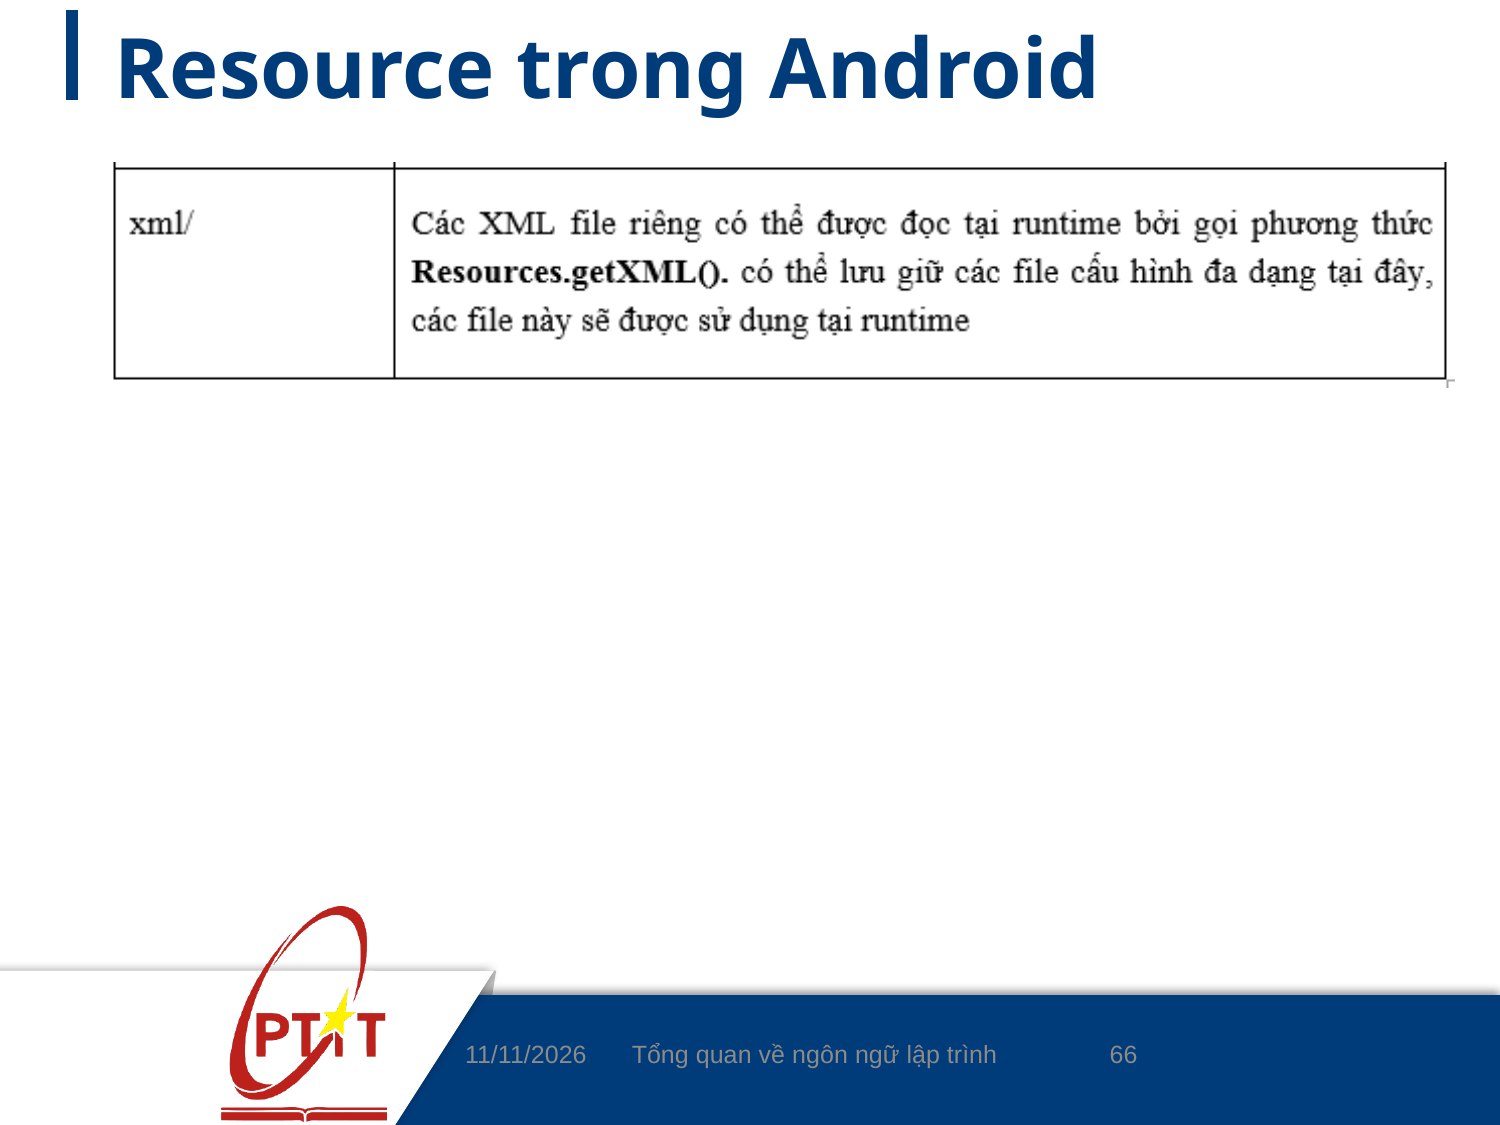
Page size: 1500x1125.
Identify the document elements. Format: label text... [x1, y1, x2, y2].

picture [104, 162, 1455, 388]
picture [221, 906, 387, 1122]
title Resource trong Android [99, 5, 1394, 138]
slide_number 66 [815, 1023, 1153, 1084]
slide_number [450, 1023, 561, 1084]
footer Tổng quan về ngôn ngữ lập trình [561, 1023, 815, 1084]
